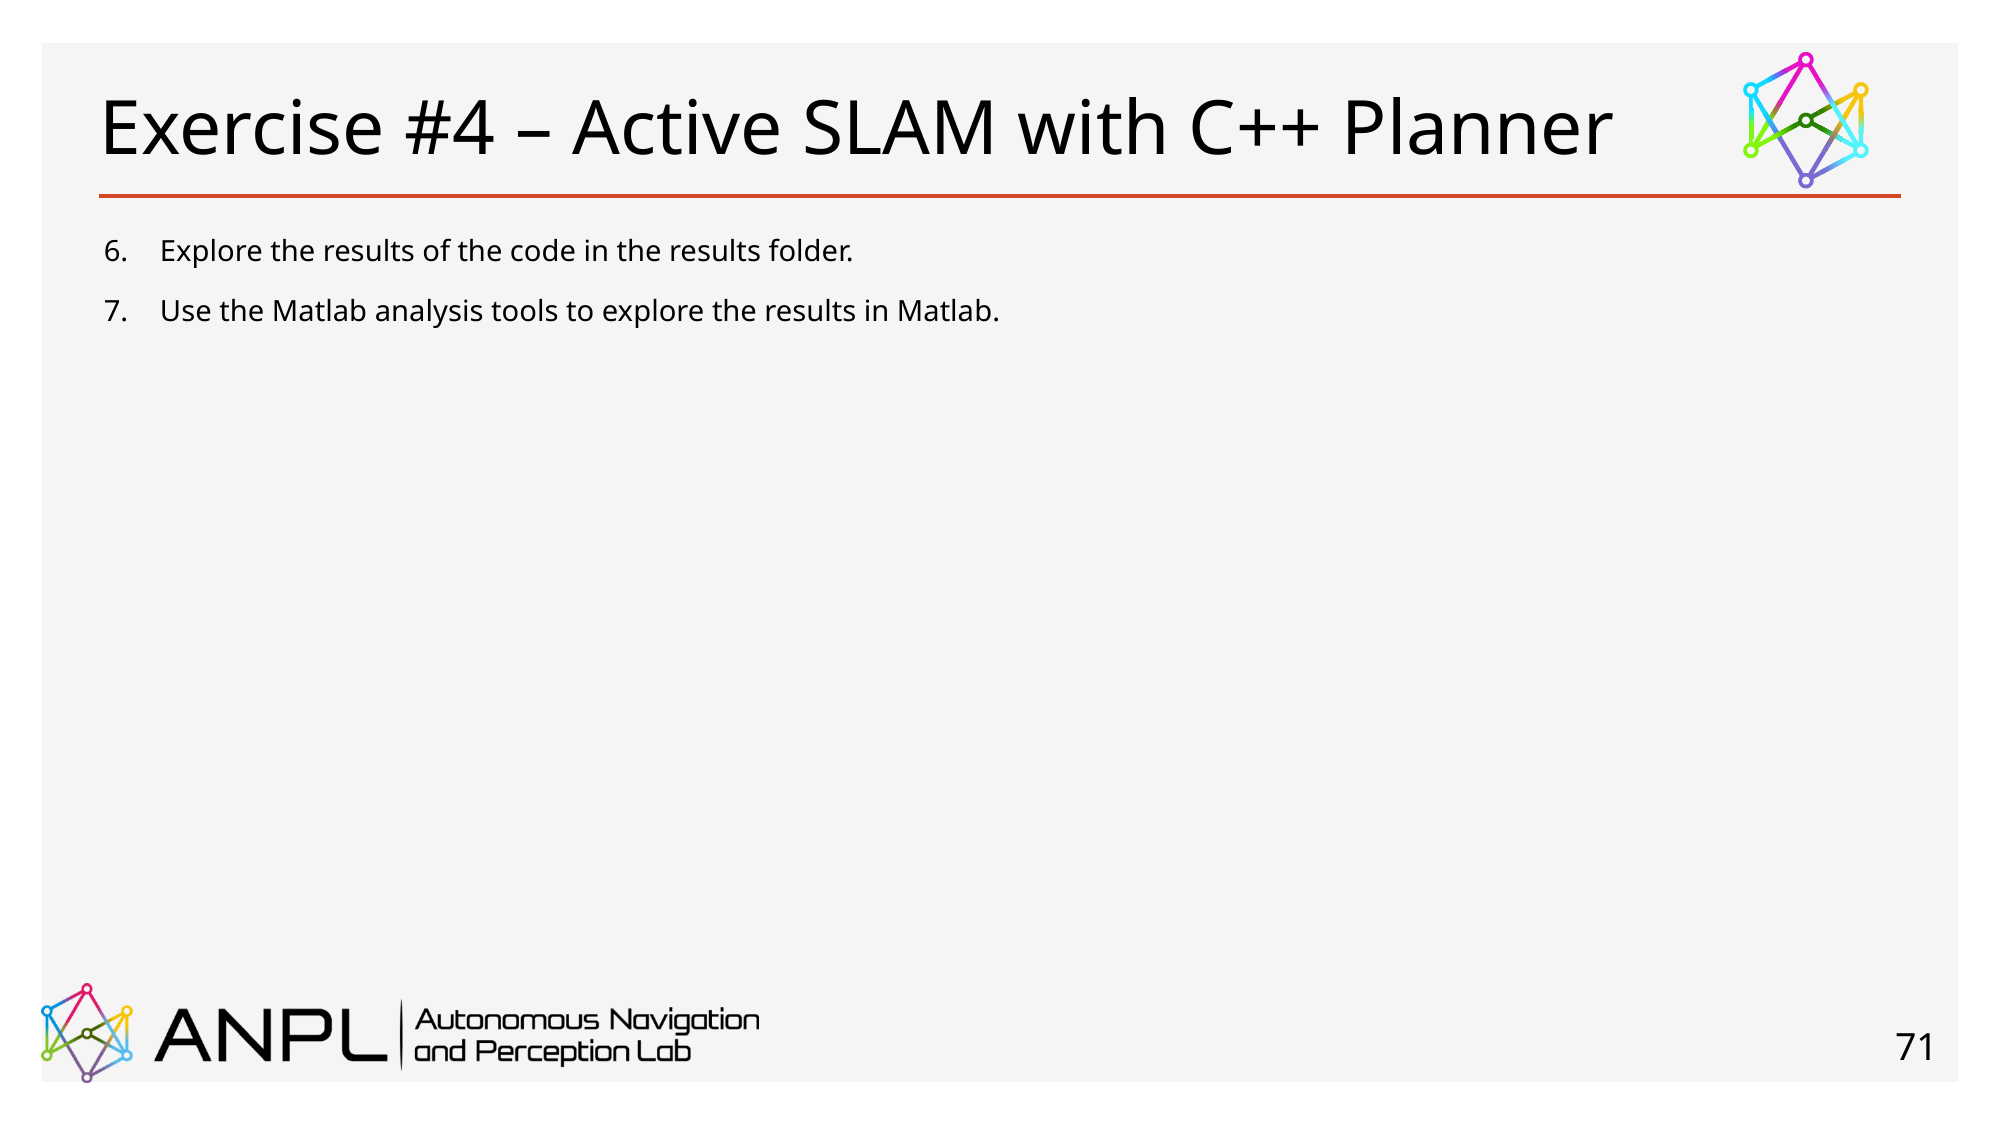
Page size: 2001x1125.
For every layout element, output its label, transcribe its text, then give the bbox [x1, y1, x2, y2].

list Exercise #4 – Active SLAM with C++ Planner [84, 72, 1672, 178]
picture [1672, 0, 1939, 254]
list Explore the results of the code in the results folder. Use the Matlab analysis tools to explore the results in Matlab. [88, 224, 1897, 973]
text_box 71 [1877, 1014, 1956, 1084]
picture [41, 983, 759, 1083]
